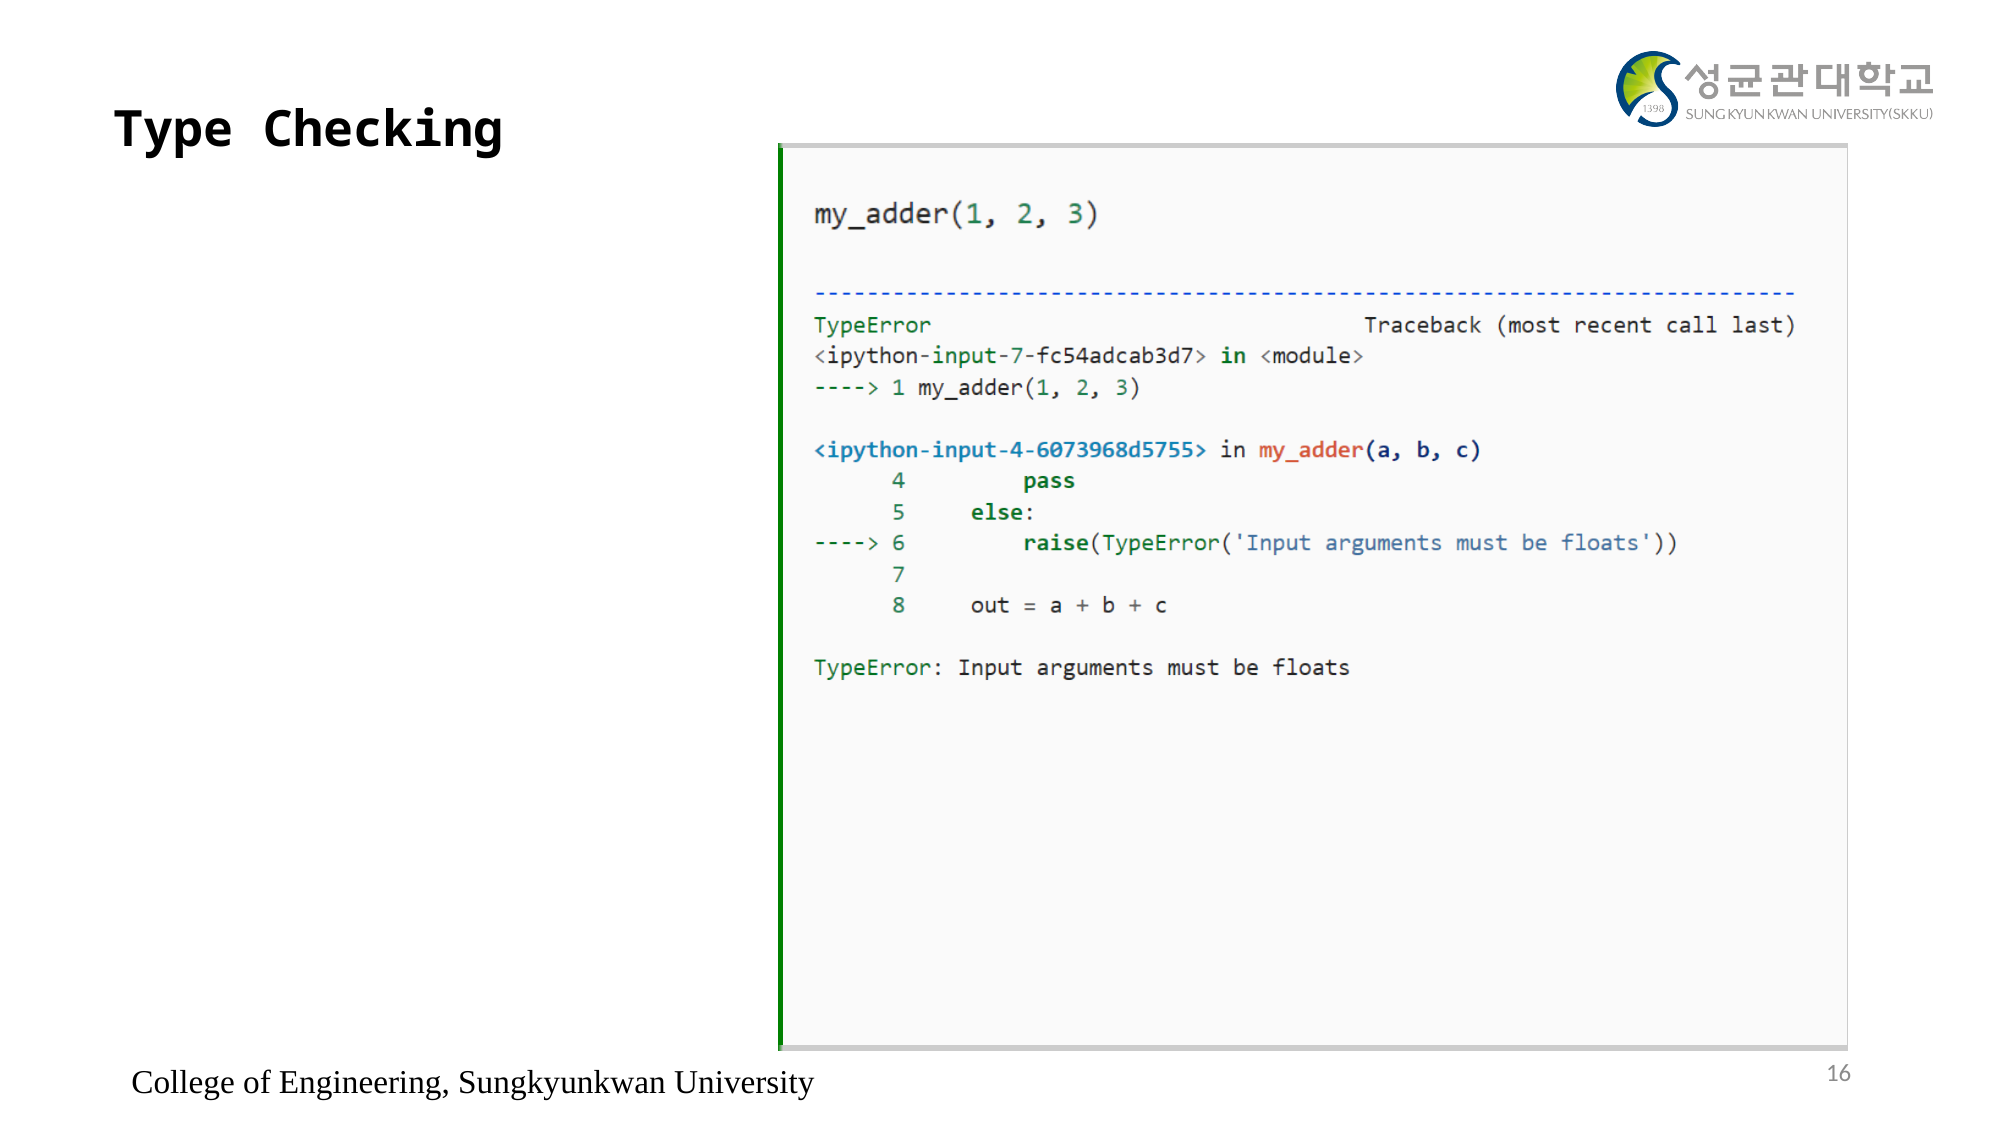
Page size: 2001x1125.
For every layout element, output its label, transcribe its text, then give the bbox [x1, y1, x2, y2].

text_box College of Engineering, Sungkyunkwan University [116, 1053, 831, 1108]
picture [774, 51, 1933, 1074]
text_box Type Checking [99, 88, 519, 164]
slide_number 16 [1416, 1042, 1867, 1102]
